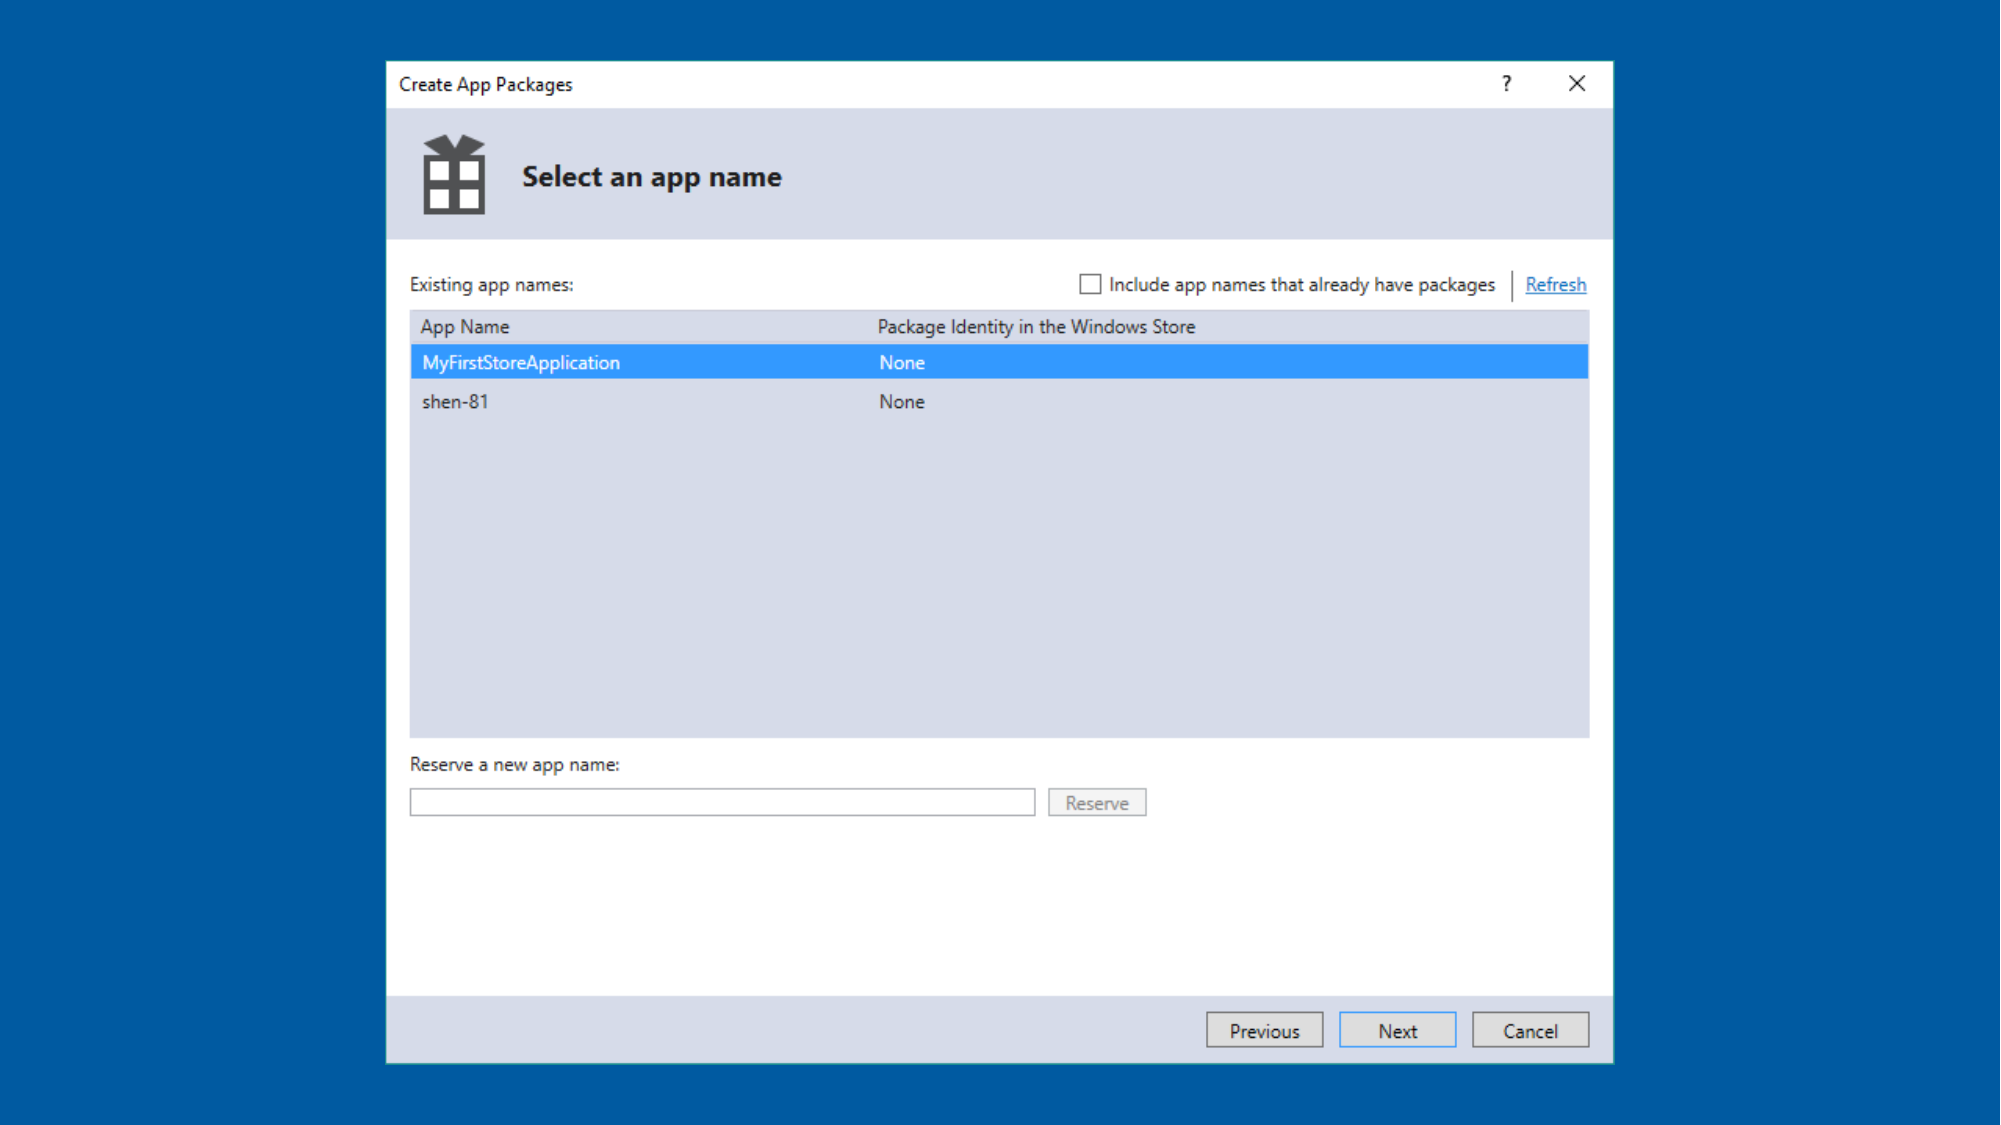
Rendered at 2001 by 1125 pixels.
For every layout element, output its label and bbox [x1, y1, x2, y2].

picture [385, 59, 1615, 1066]
